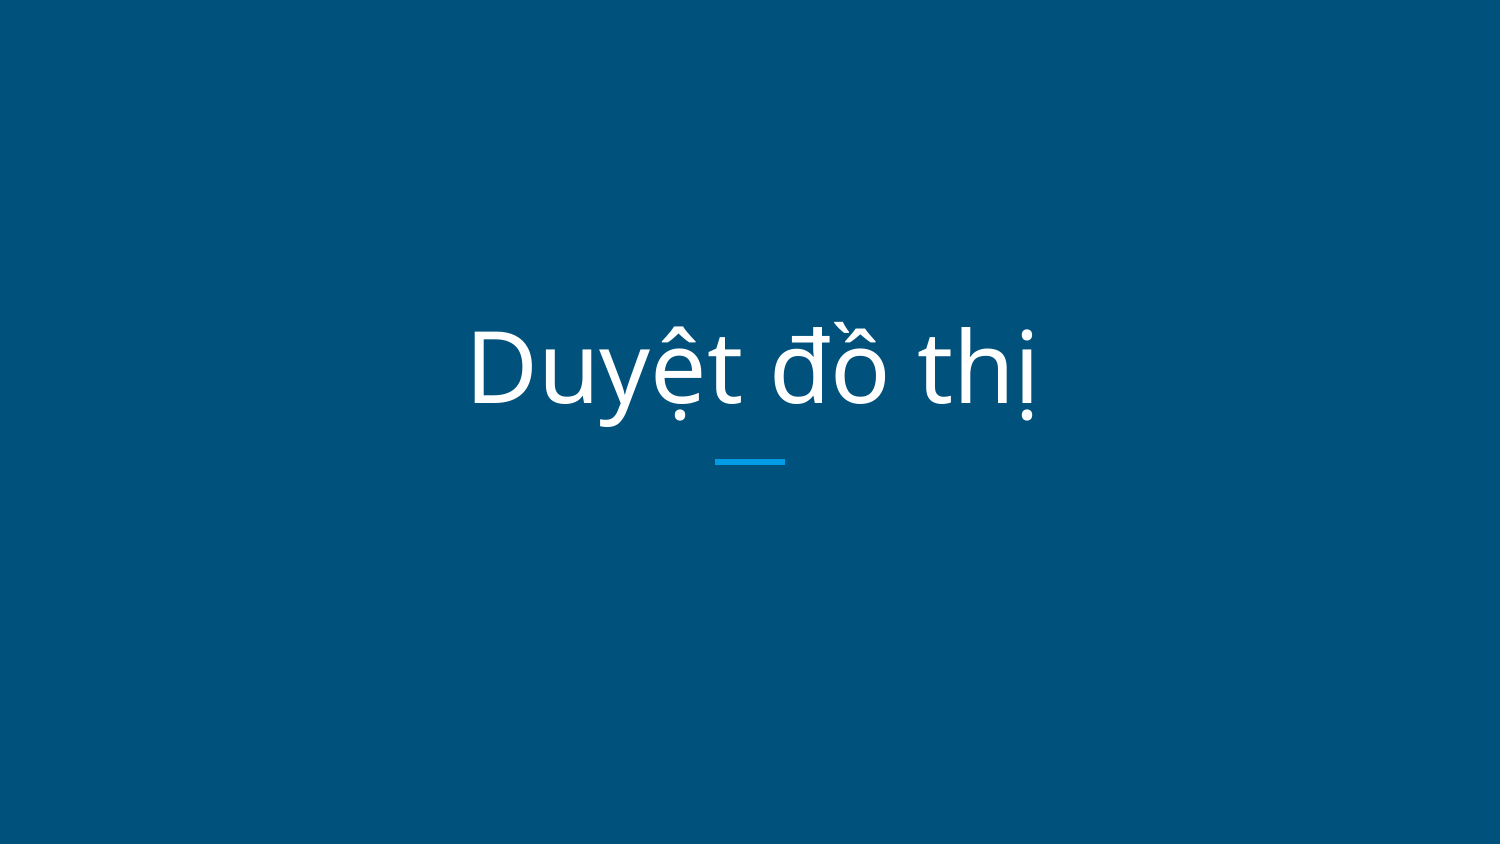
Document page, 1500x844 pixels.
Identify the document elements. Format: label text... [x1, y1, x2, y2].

title Duyệt đồ thị [78, 289, 1428, 439]
